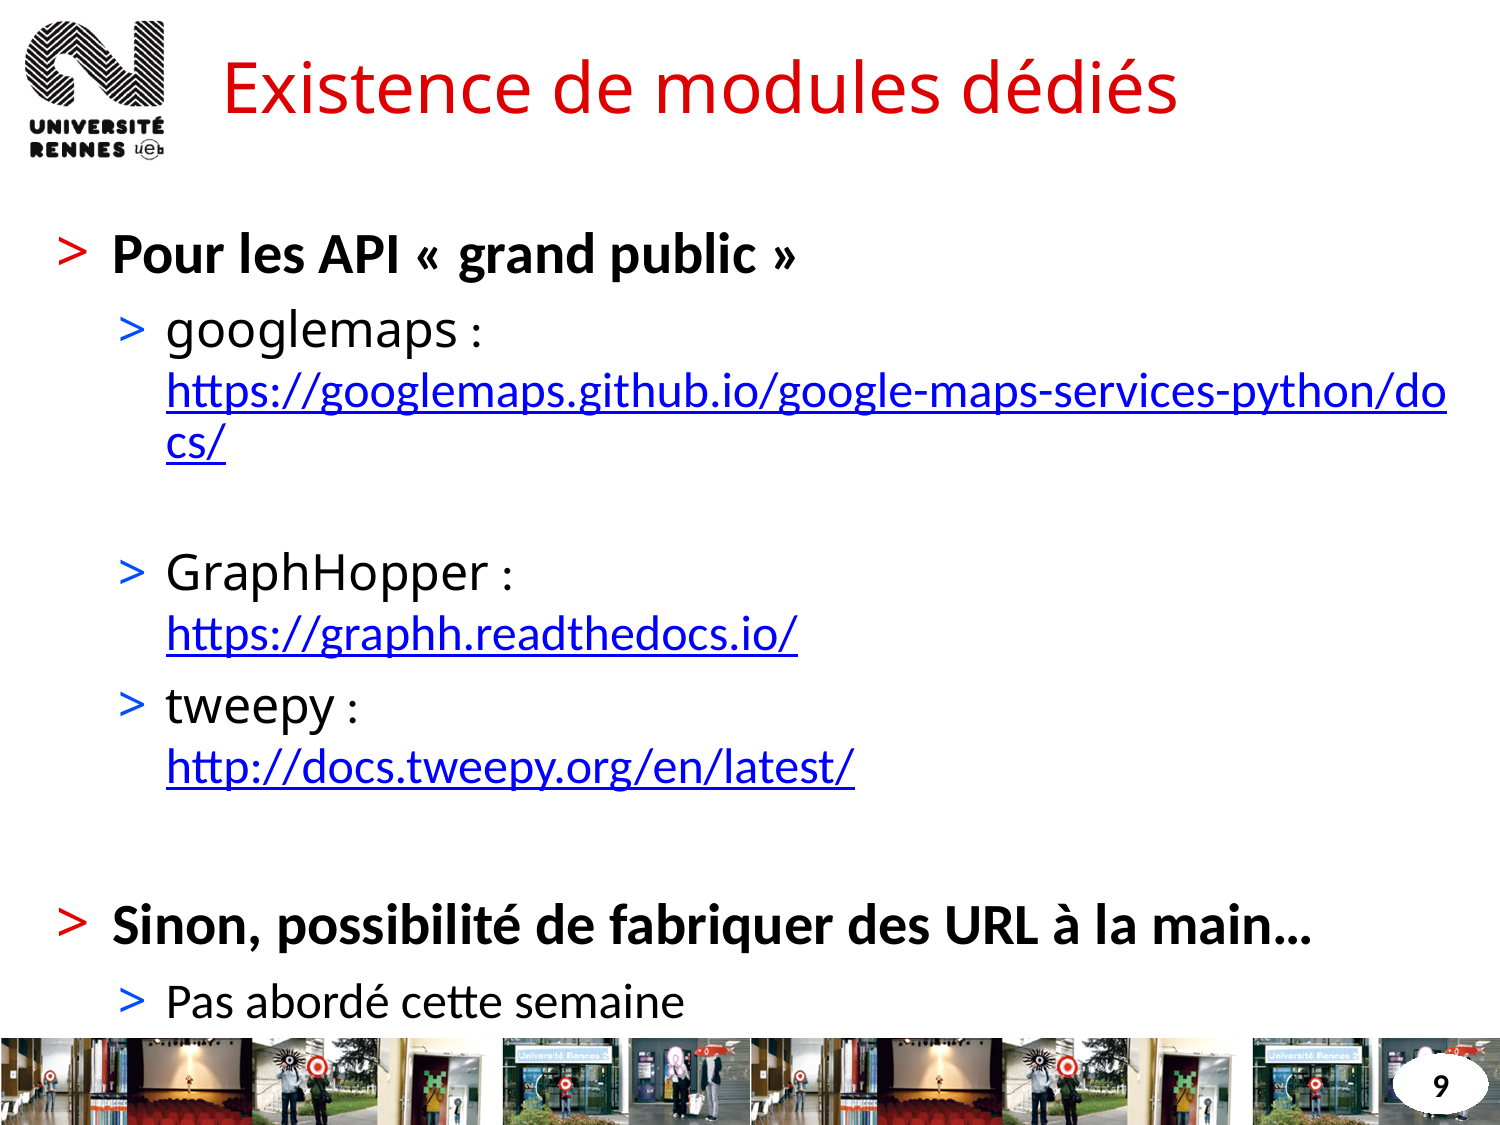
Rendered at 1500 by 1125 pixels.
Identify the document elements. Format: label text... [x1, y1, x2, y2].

list Pour les API « grand public » googlemaps : https://googlemaps.github.io/google-maps-services-python/docs/ GraphHopper : https://graphh.readthedocs.io/ tweepy : http://docs.tweepy.org/en/latest/ Sinon, possibilité de fabriquer des URL à la main… Pas abordé cette semaine [41, 208, 1471, 1012]
slide_number 9 [1393, 1053, 1489, 1114]
picture [0, 1038, 1500, 1125]
picture [0, 0, 186, 169]
title Existence de modules dédiés [206, 2, 1471, 169]
